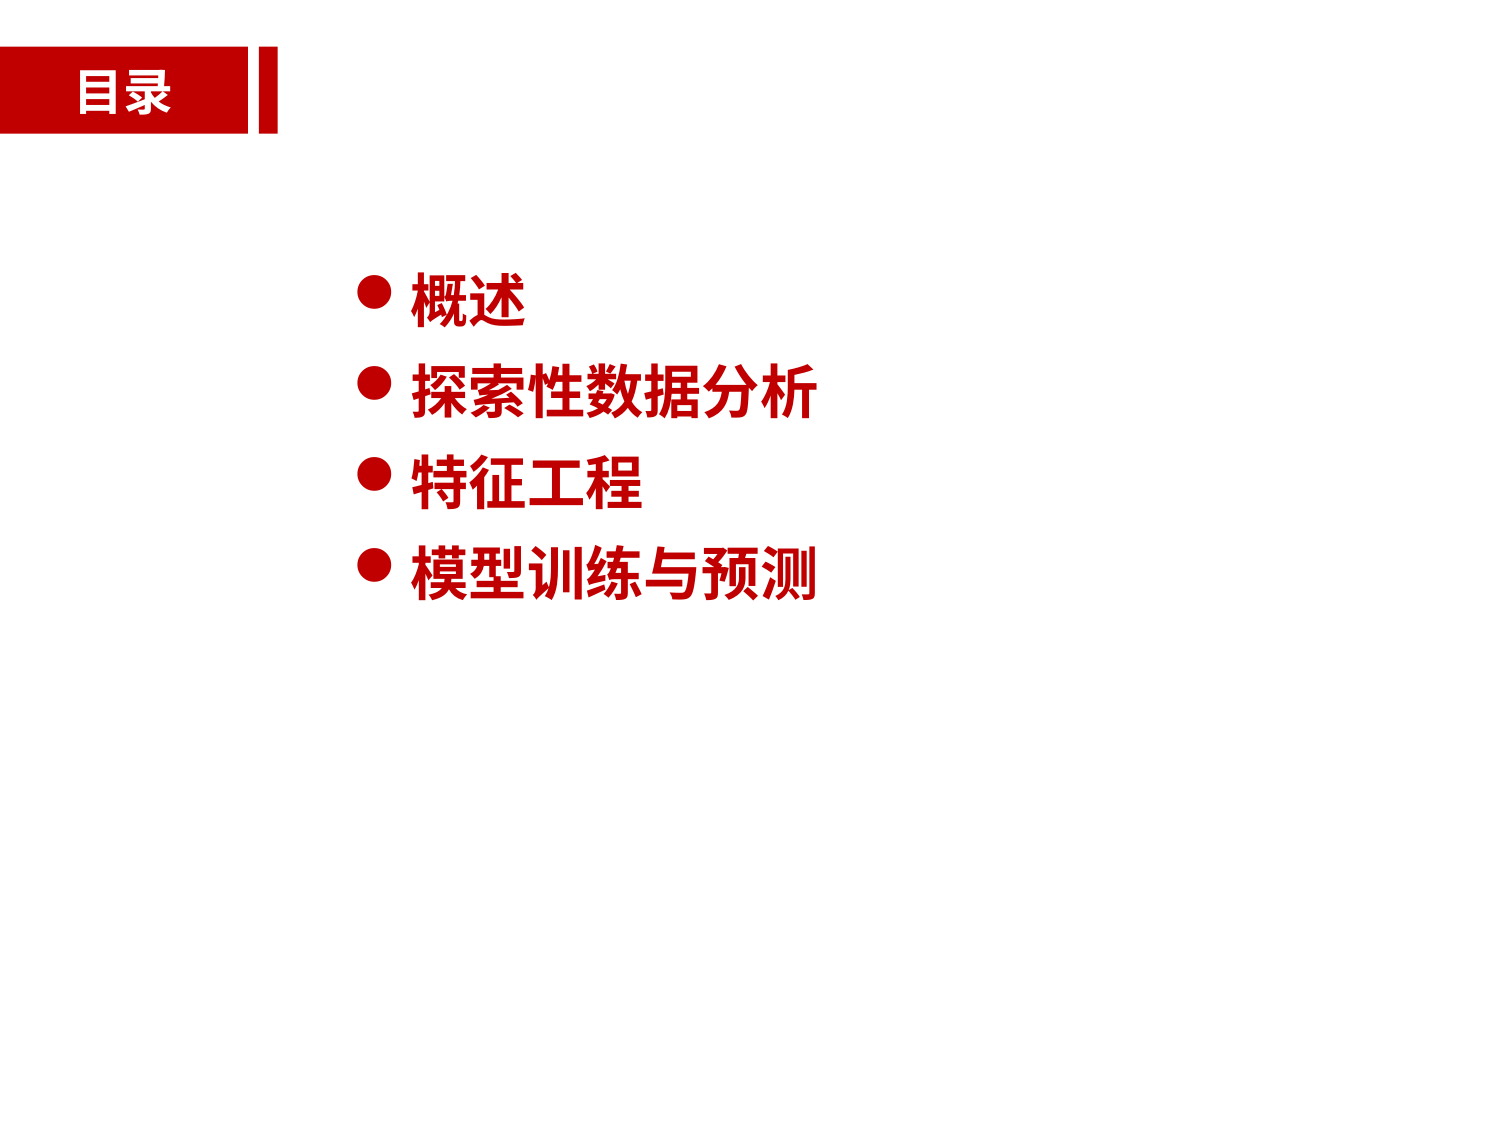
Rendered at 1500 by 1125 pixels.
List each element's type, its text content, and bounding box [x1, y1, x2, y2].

text_box 概述 探索性数据分析 特征工程 模型训练与预测 [229, 236, 1430, 899]
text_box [0, 46, 279, 135]
